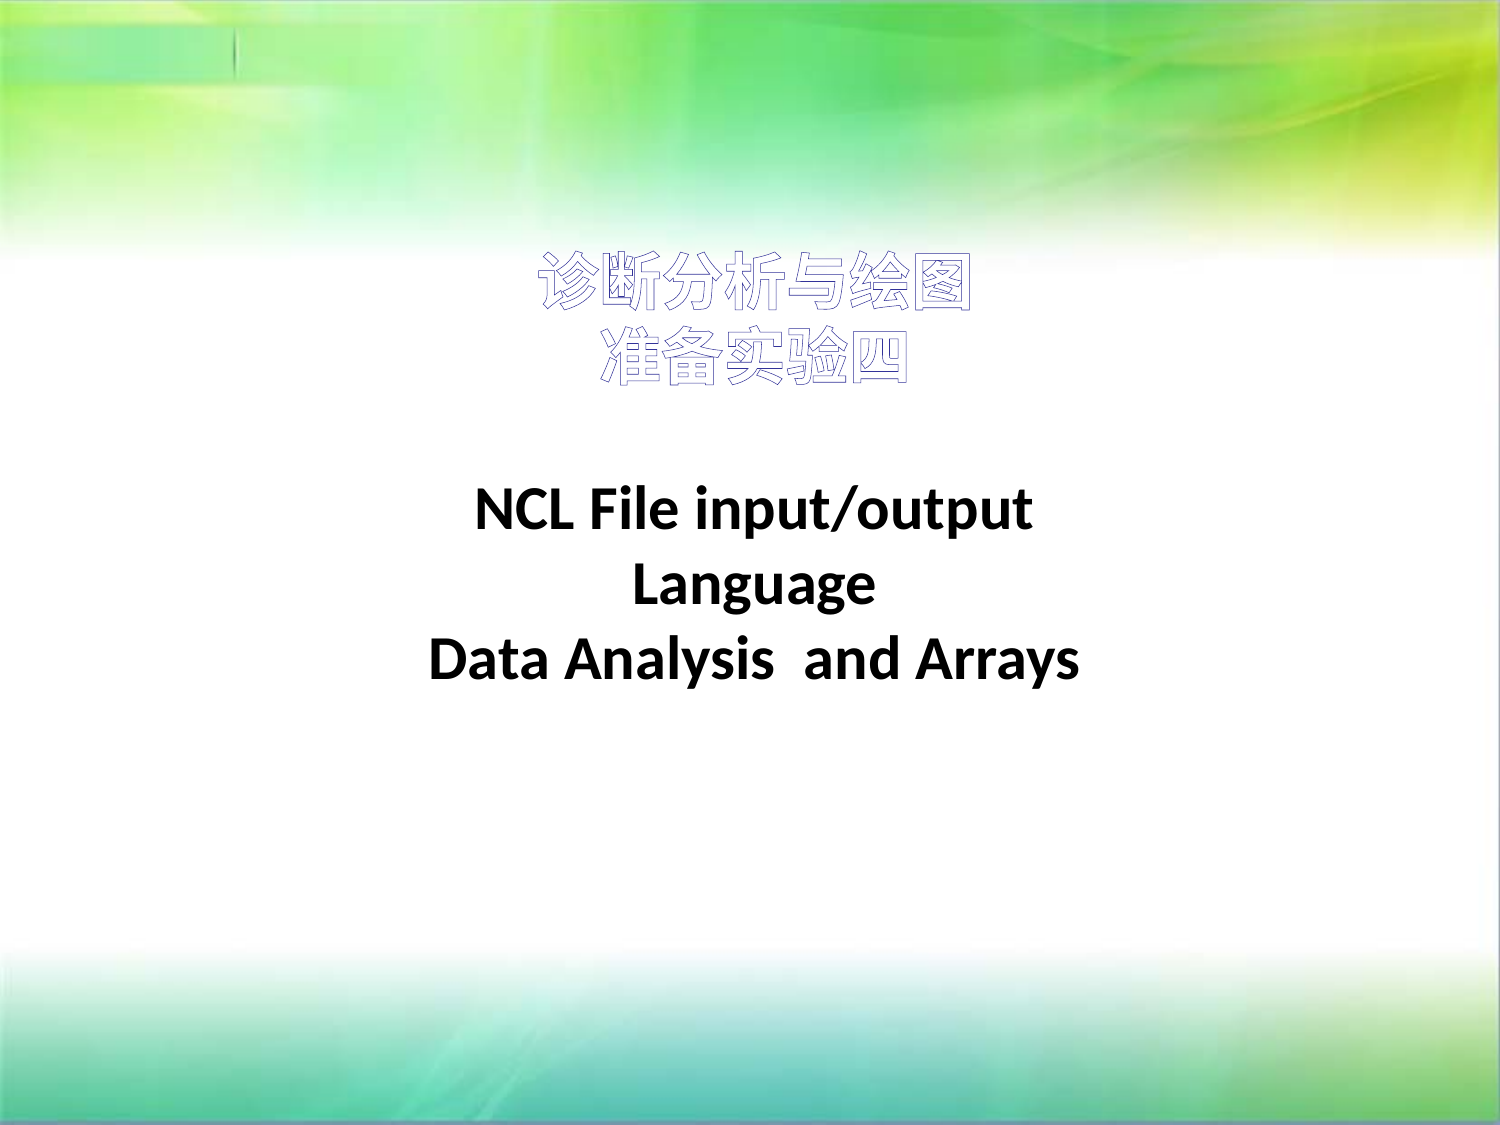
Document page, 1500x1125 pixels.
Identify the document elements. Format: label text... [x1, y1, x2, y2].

picture [0, 0, 1500, 1125]
title 诊断分析与绘图 准备实验四 NCL File input/output Language Data Analysis and Arrays [192, 278, 1318, 731]
